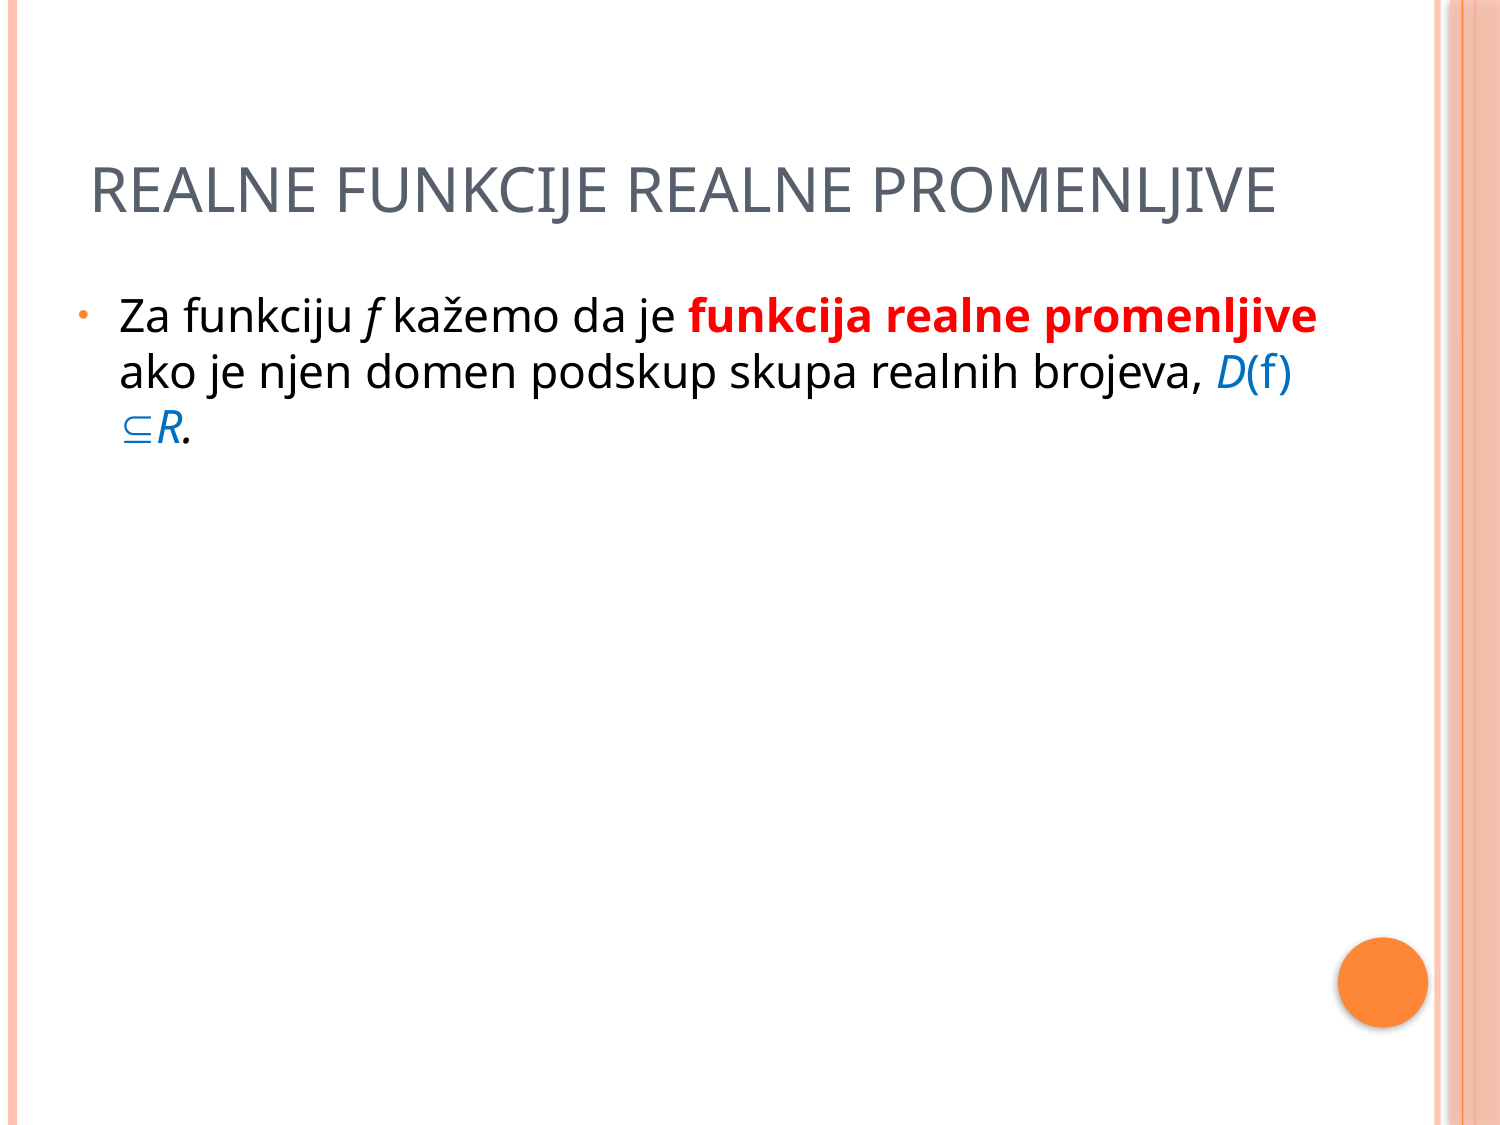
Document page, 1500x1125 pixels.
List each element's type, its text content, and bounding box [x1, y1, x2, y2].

list Za funkciju f kažemo da je funkcija realne promenljive ako je njen domen podskup skupa realnih brojeva, D(f) R. [62, 279, 1377, 462]
title Realne funkcije realne promenljive [75, 45, 1300, 233]
